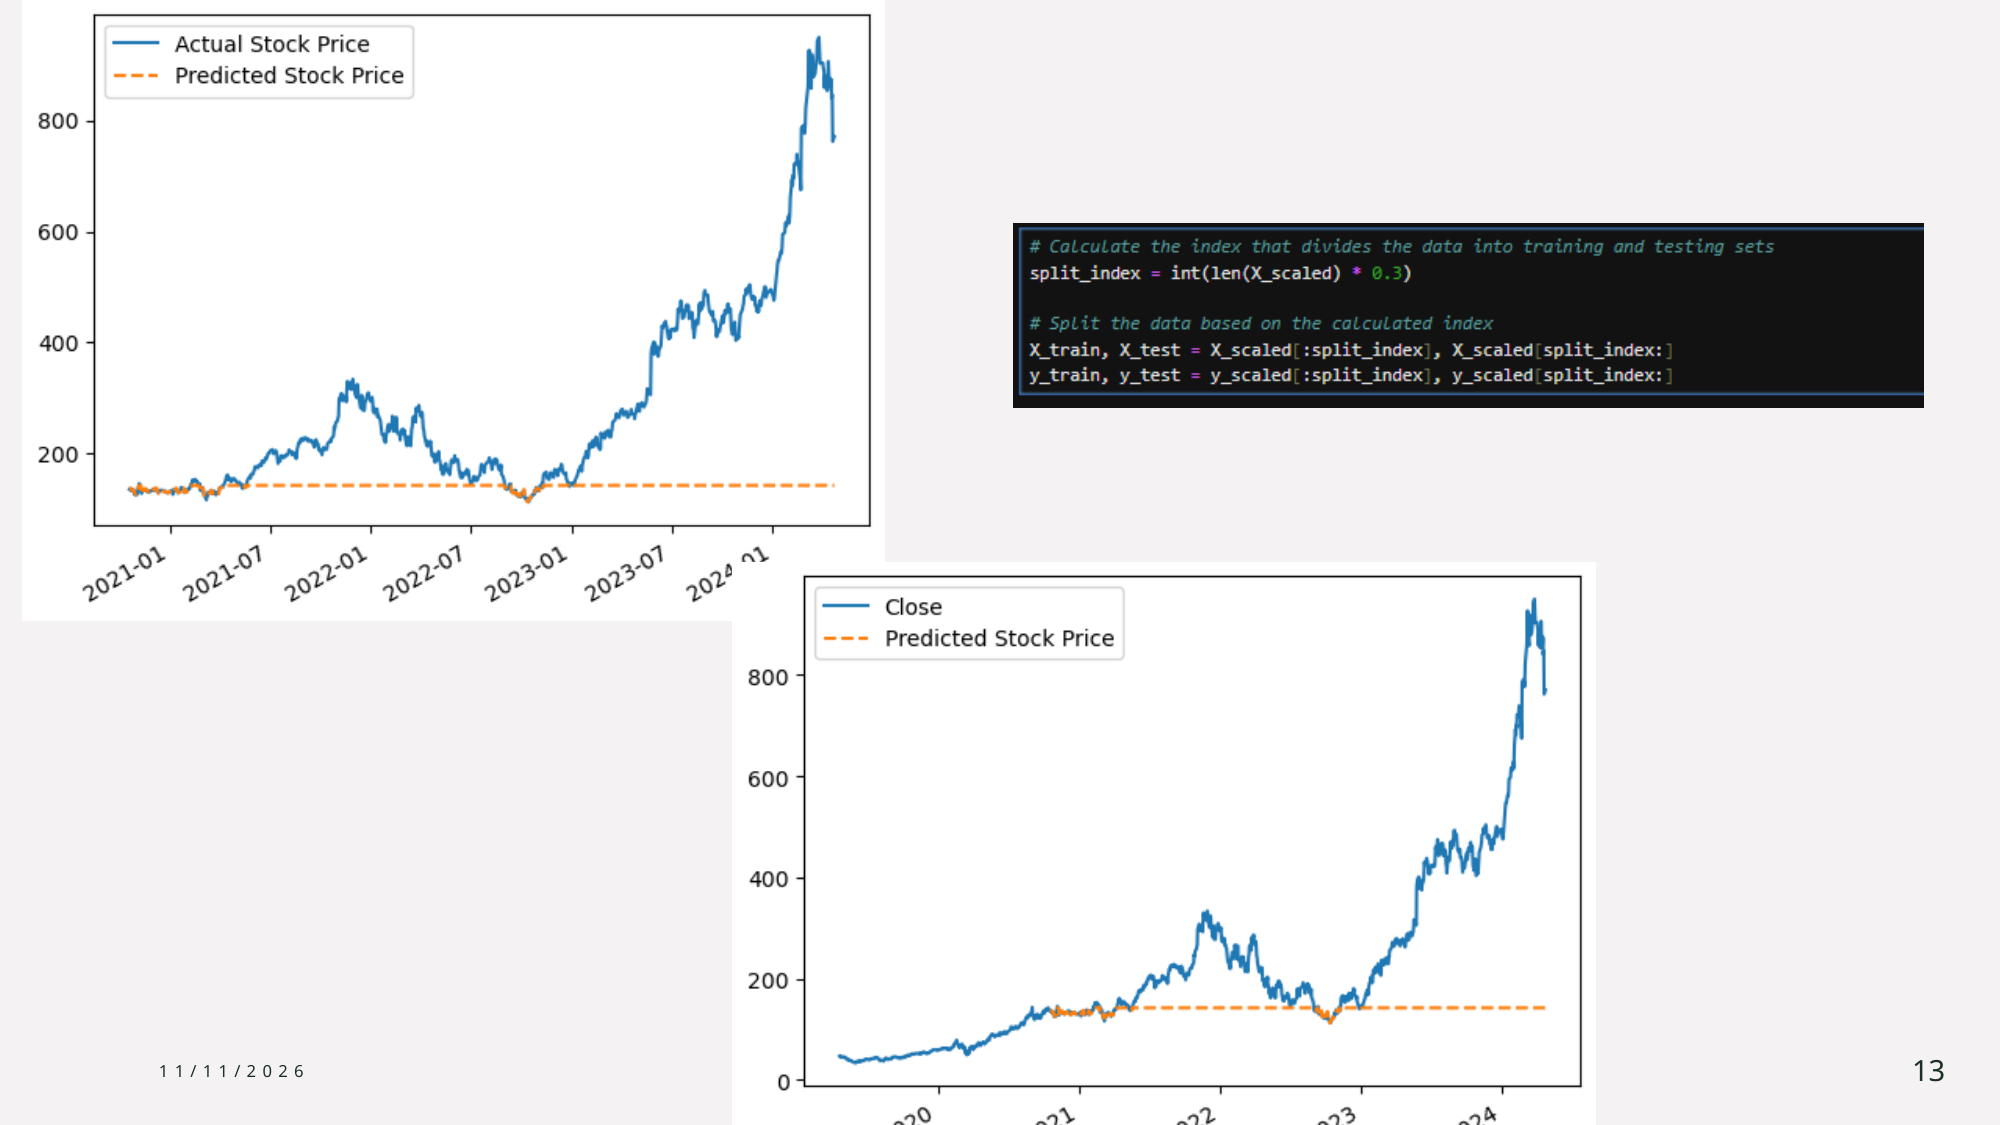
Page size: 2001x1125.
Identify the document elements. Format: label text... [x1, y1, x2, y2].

slide_number 13 [1875, 1042, 1961, 1103]
picture [1013, 222, 1924, 409]
picture [21, 0, 1596, 1125]
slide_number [143, 1042, 594, 1103]
